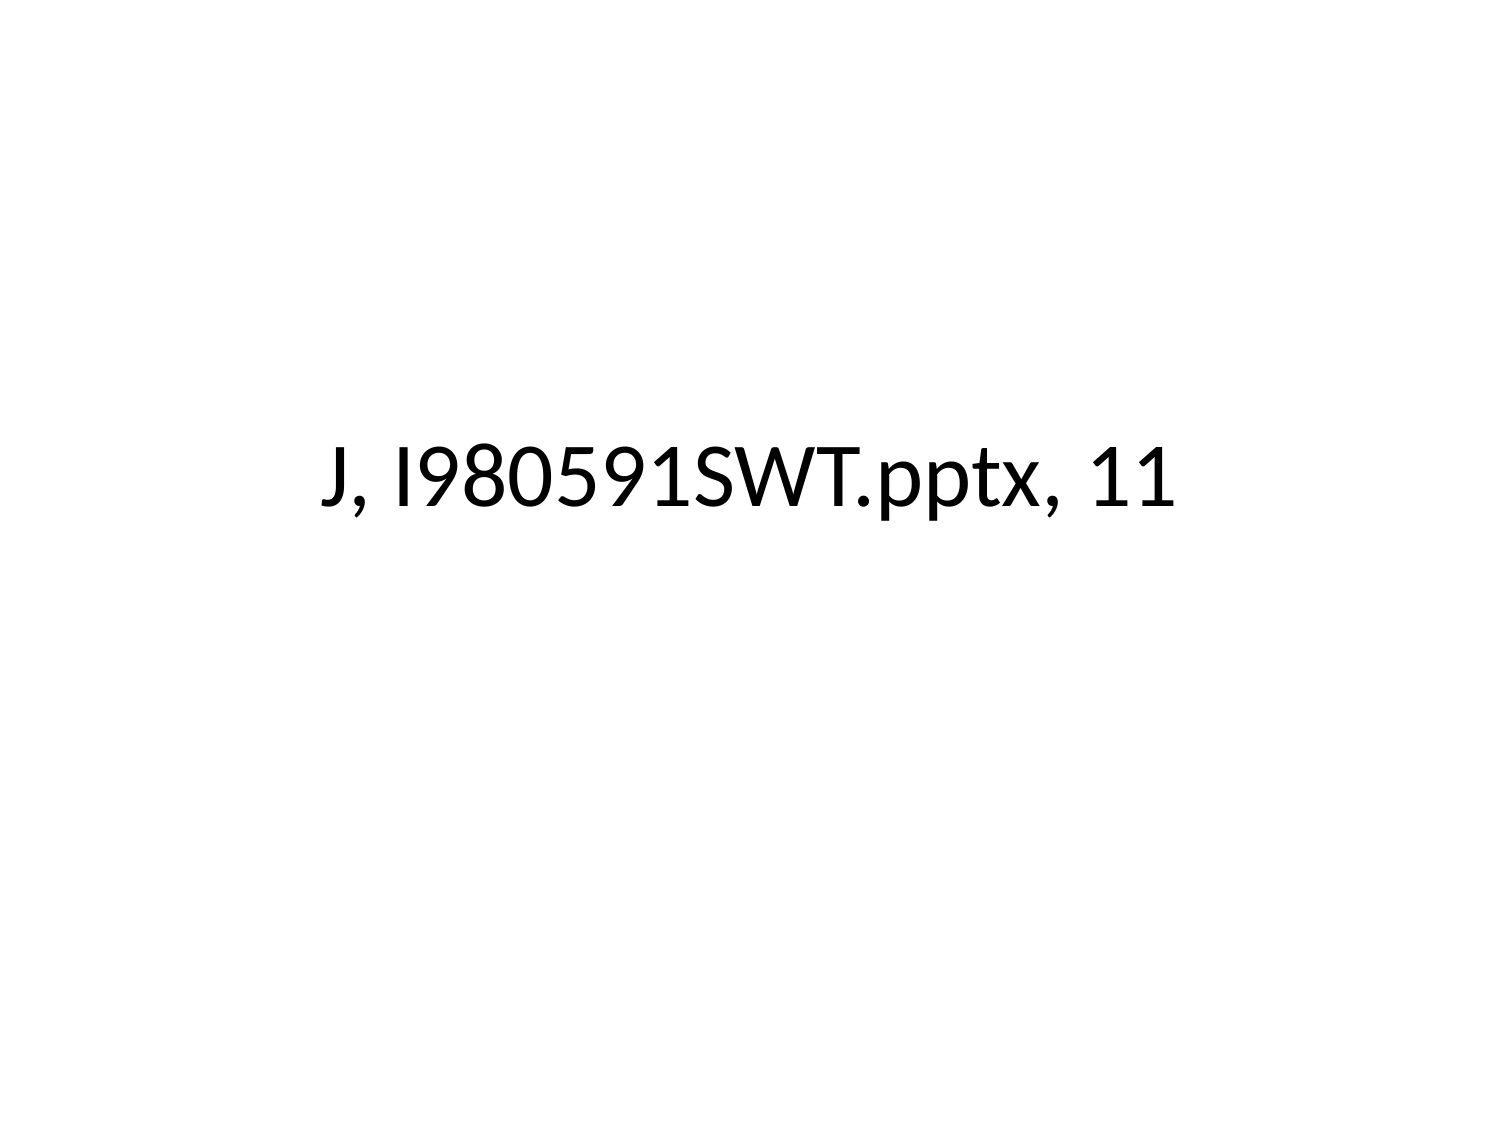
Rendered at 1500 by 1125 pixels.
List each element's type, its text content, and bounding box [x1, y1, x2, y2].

title J, I980591SWT.pptx, 11 [112, 349, 1388, 591]
